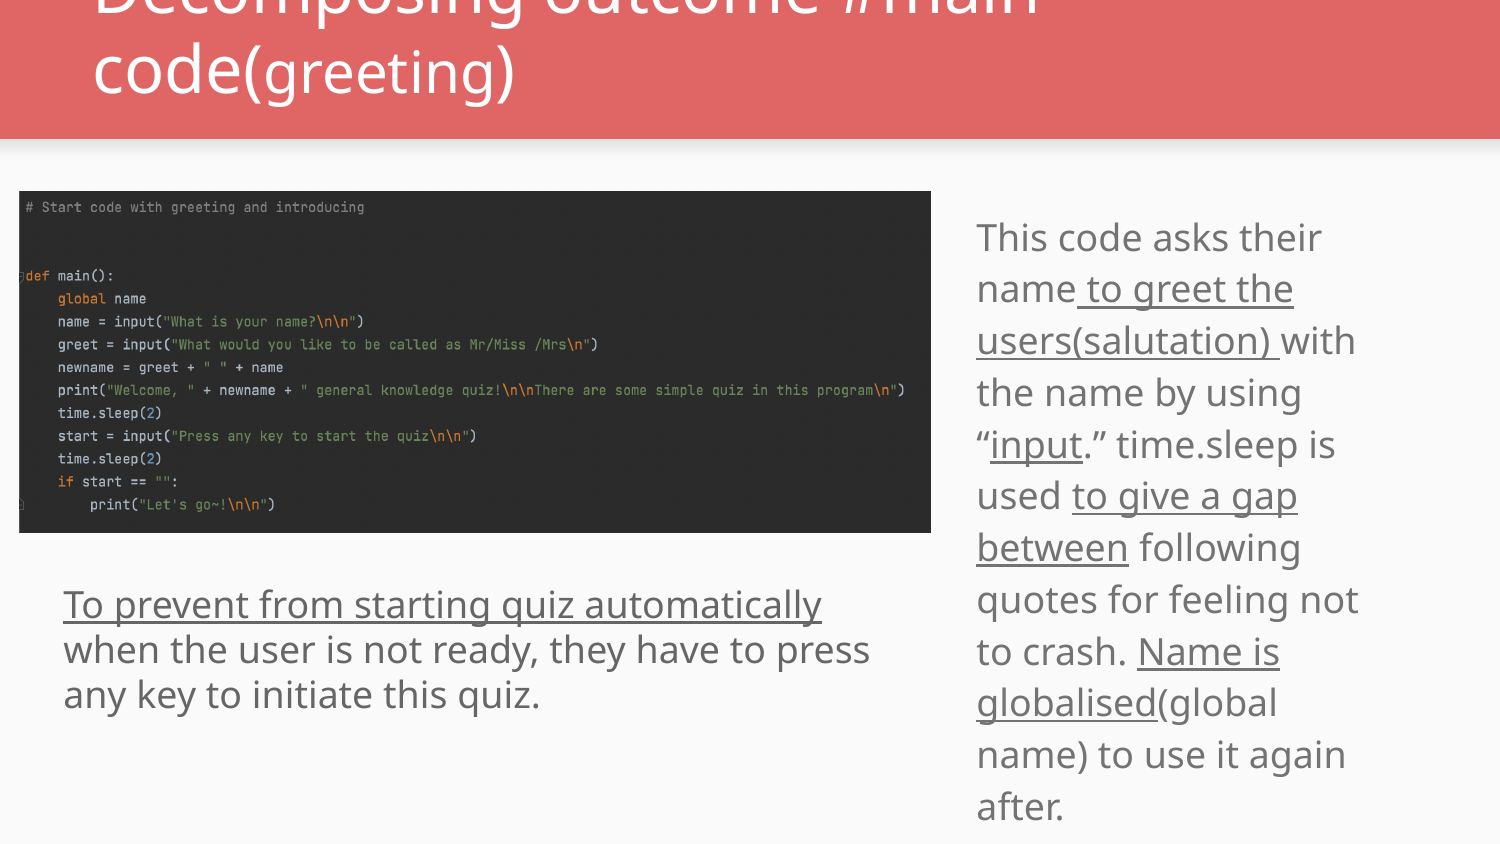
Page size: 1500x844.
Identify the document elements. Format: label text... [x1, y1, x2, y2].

list This code asks their name to greet the users(salutation) with the name by using “input.” time.sleep is used to give a gap between following quotes for feeling not to crash. Name is globalised(global name) to use it again after. [961, 191, 1413, 795]
picture [18, 191, 931, 533]
title Decomposing outcome #main code(greeting) [77, 0, 1427, 123]
text_box To prevent from starting quiz automatically when the user is not ready, they have to press any key to initiate this quiz. [48, 565, 941, 731]
